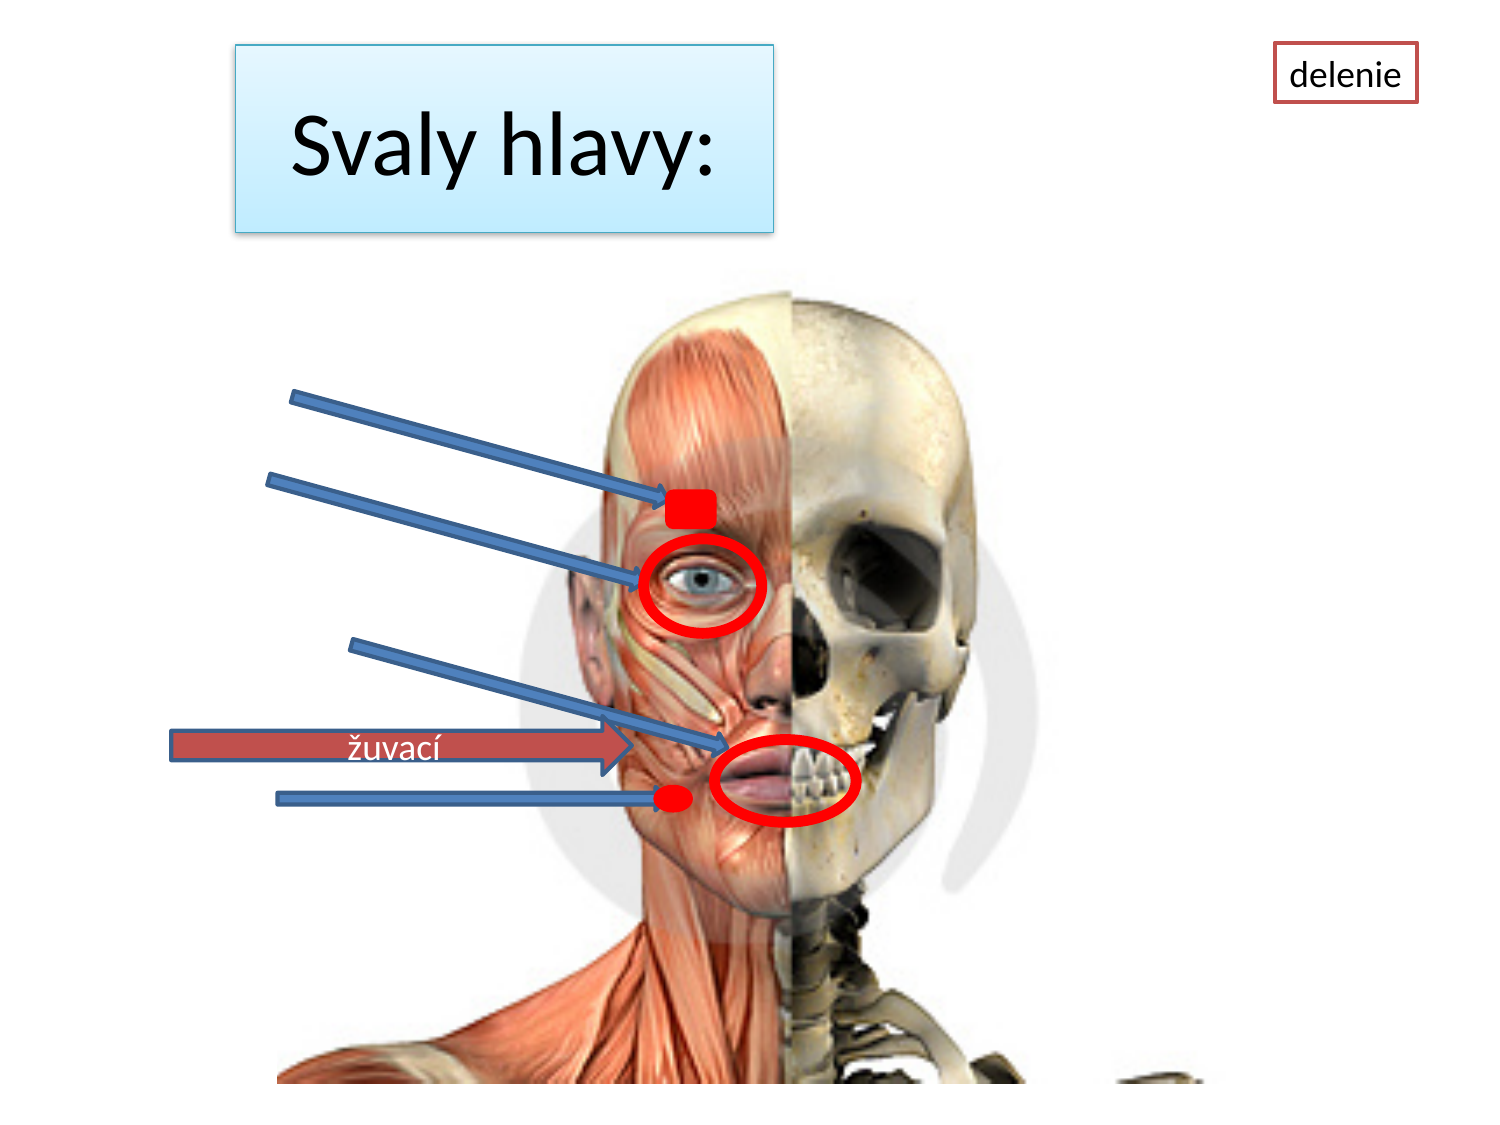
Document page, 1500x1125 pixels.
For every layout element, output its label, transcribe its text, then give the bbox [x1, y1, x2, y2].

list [277, 243, 1323, 1084]
text_box delenie [1273, 41, 1419, 104]
text_box [265, 471, 272, 489]
text_box žuvací [169, 728, 272, 763]
title Svaly hlavy: [235, 44, 774, 233]
